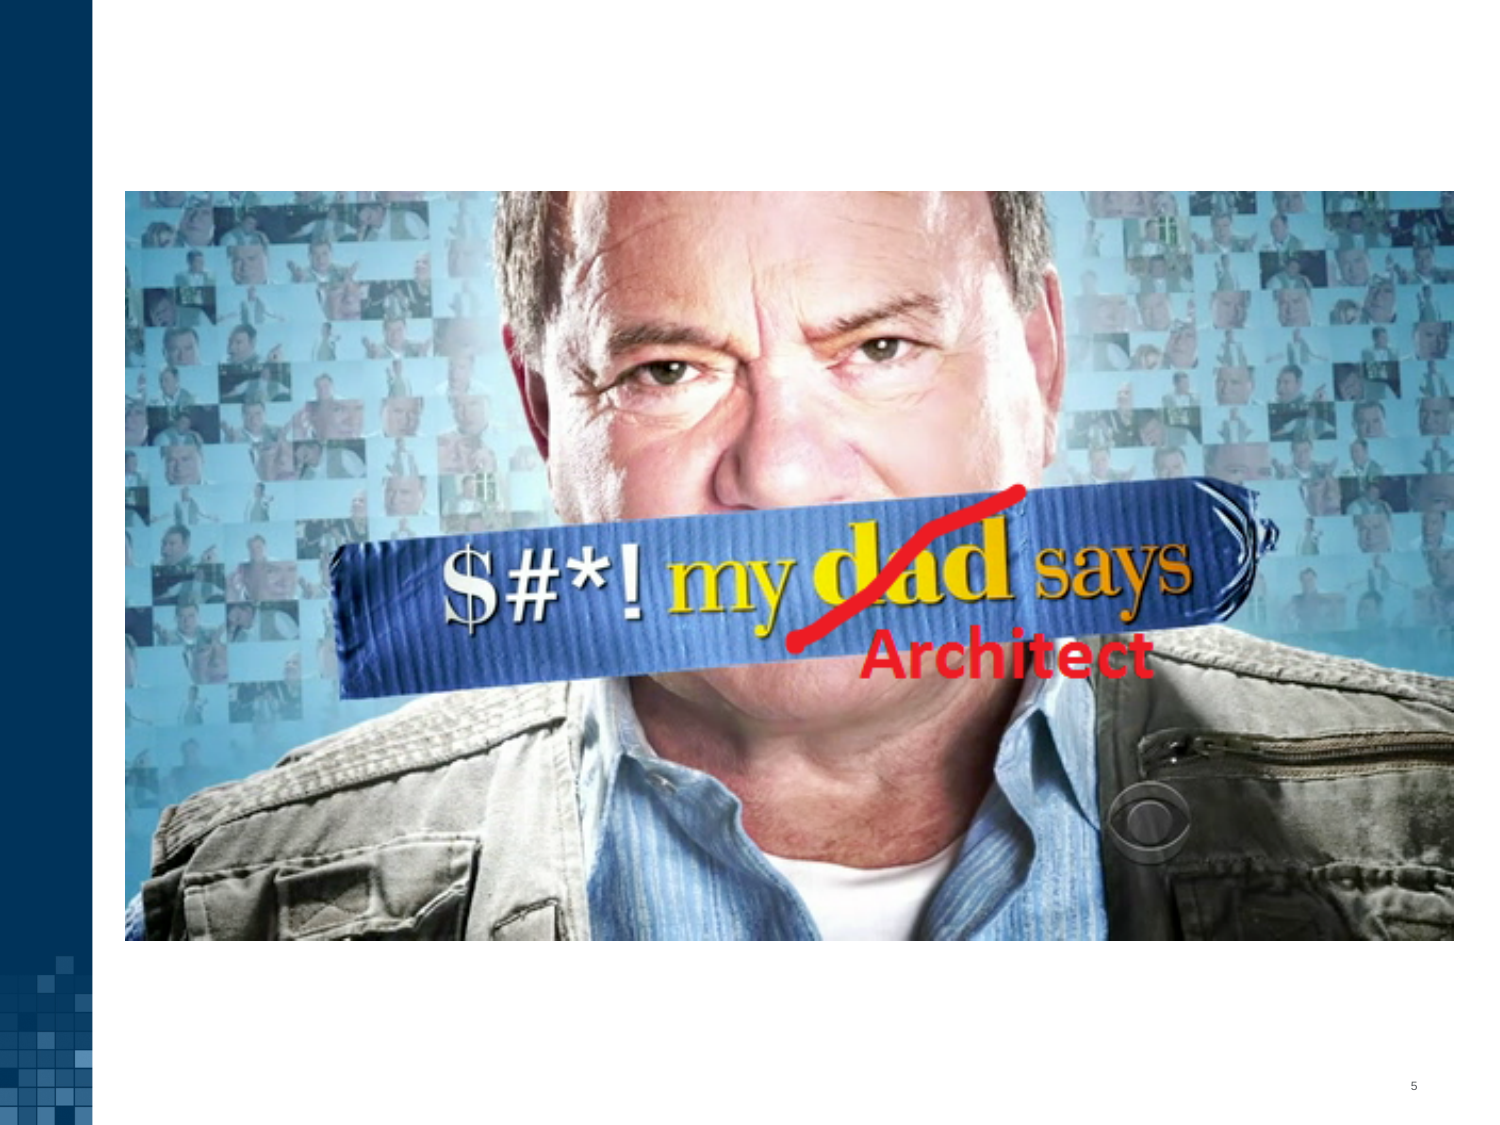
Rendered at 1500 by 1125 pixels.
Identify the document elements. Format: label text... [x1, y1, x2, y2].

slide_number 5 [1395, 1056, 1457, 1110]
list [124, 191, 1454, 941]
picture [0, 0, 1500, 1125]
